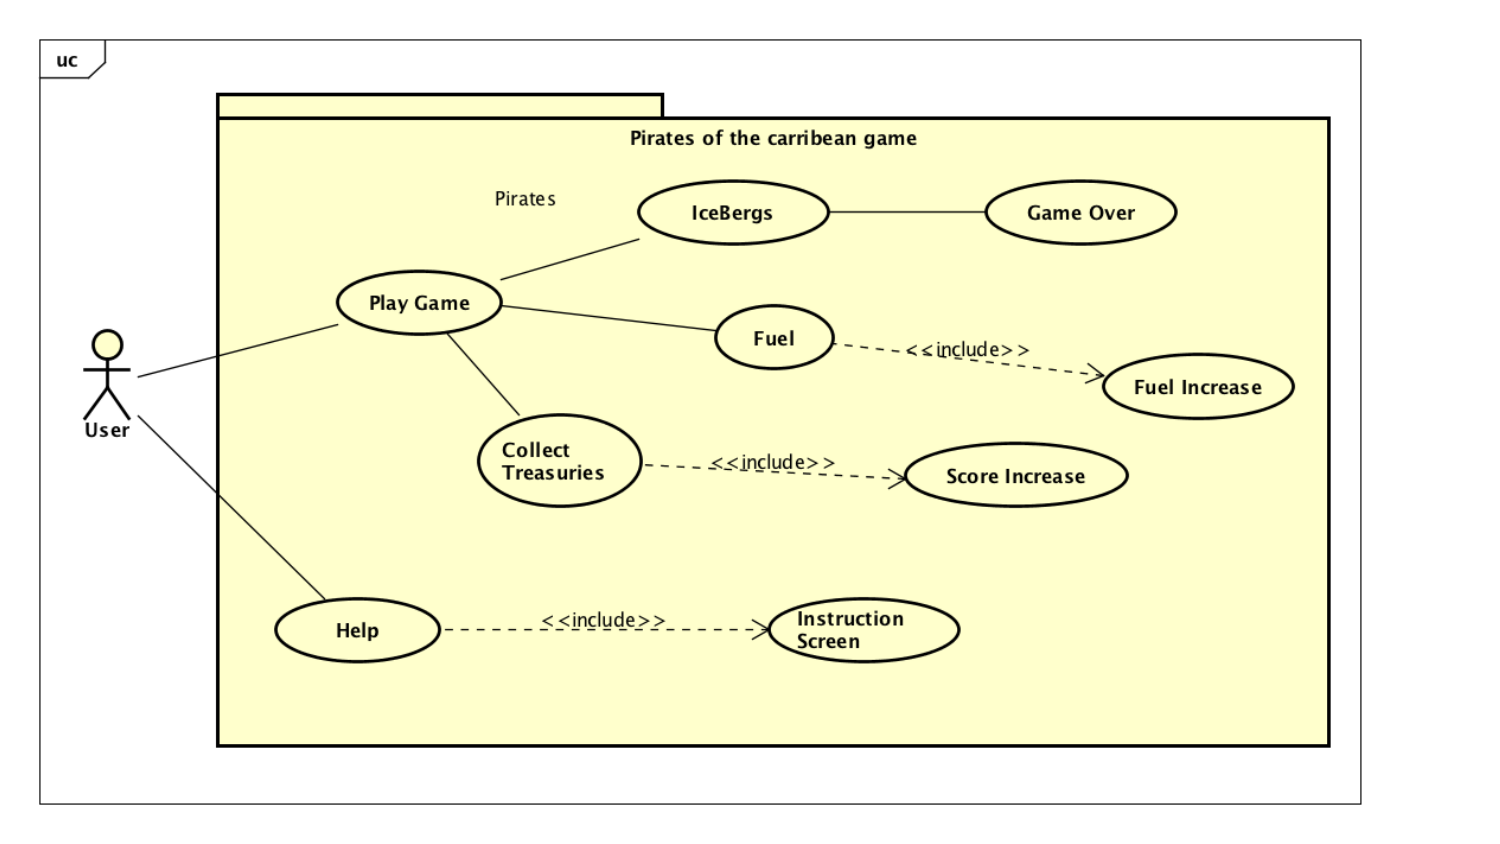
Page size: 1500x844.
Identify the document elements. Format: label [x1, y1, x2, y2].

picture [24, 24, 1377, 819]
